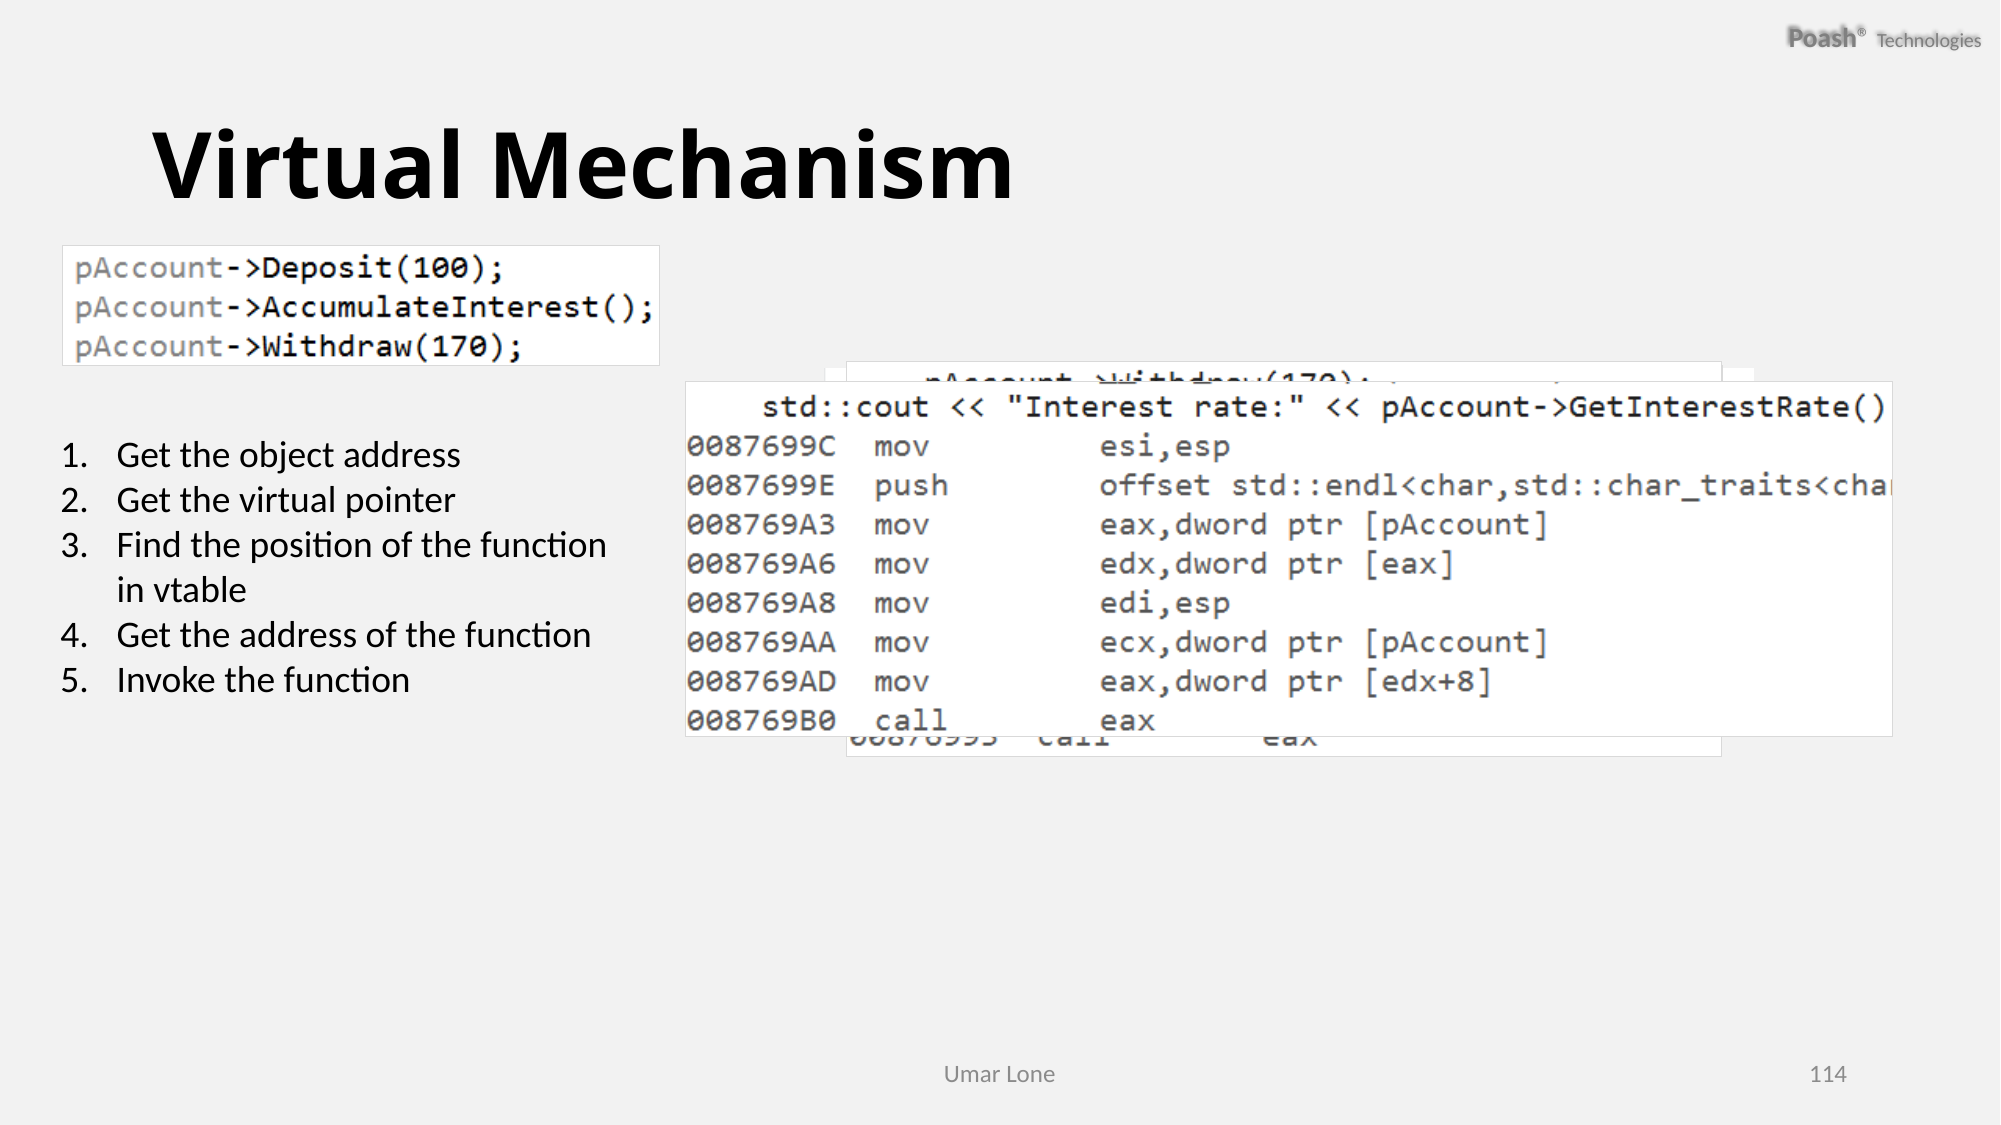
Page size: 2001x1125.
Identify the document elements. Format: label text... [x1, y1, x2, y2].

text_box Get the object address Get the virtual pointer Find the position of the function in vtable Get the address of the function Invoke the function [45, 422, 638, 708]
picture [685, 361, 1893, 757]
picture [62, 245, 660, 366]
footer Umar Lone [662, 1042, 1338, 1103]
slide_number 114 [1412, 1042, 1863, 1103]
title Virtual Mechanism [137, 59, 1863, 278]
